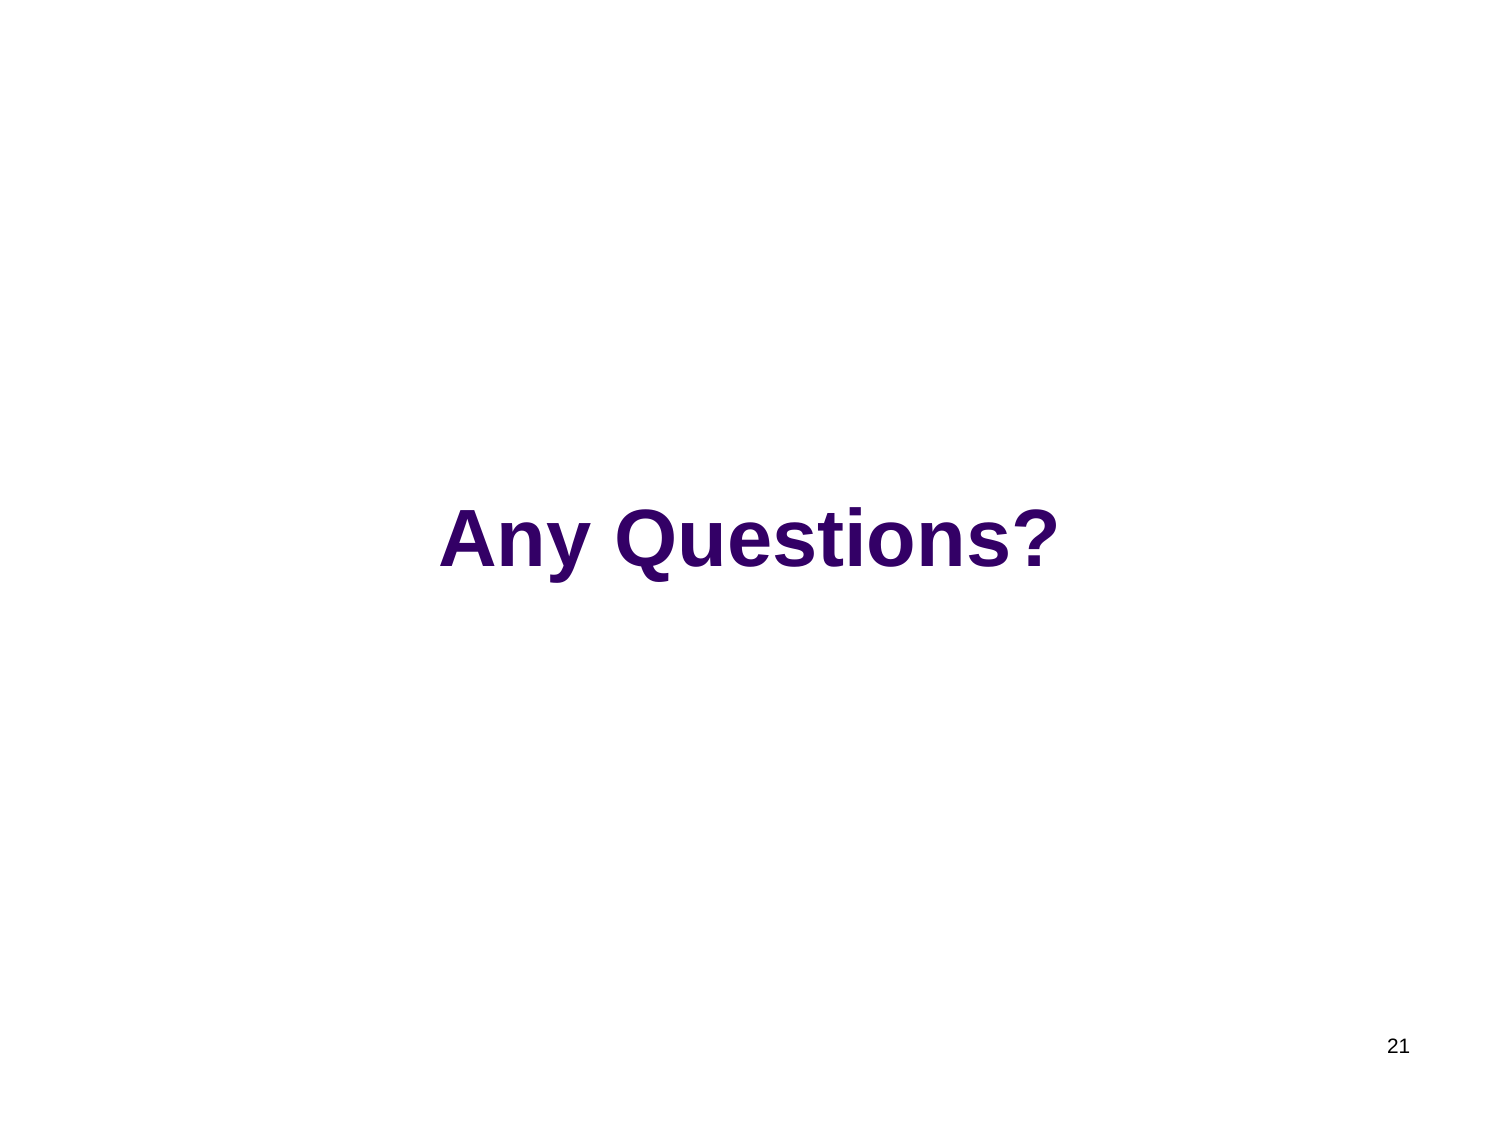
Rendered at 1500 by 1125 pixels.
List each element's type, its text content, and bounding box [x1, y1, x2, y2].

title Any Questions? [0, 349, 1500, 591]
slide_number 21 [1074, 1024, 1426, 1101]
